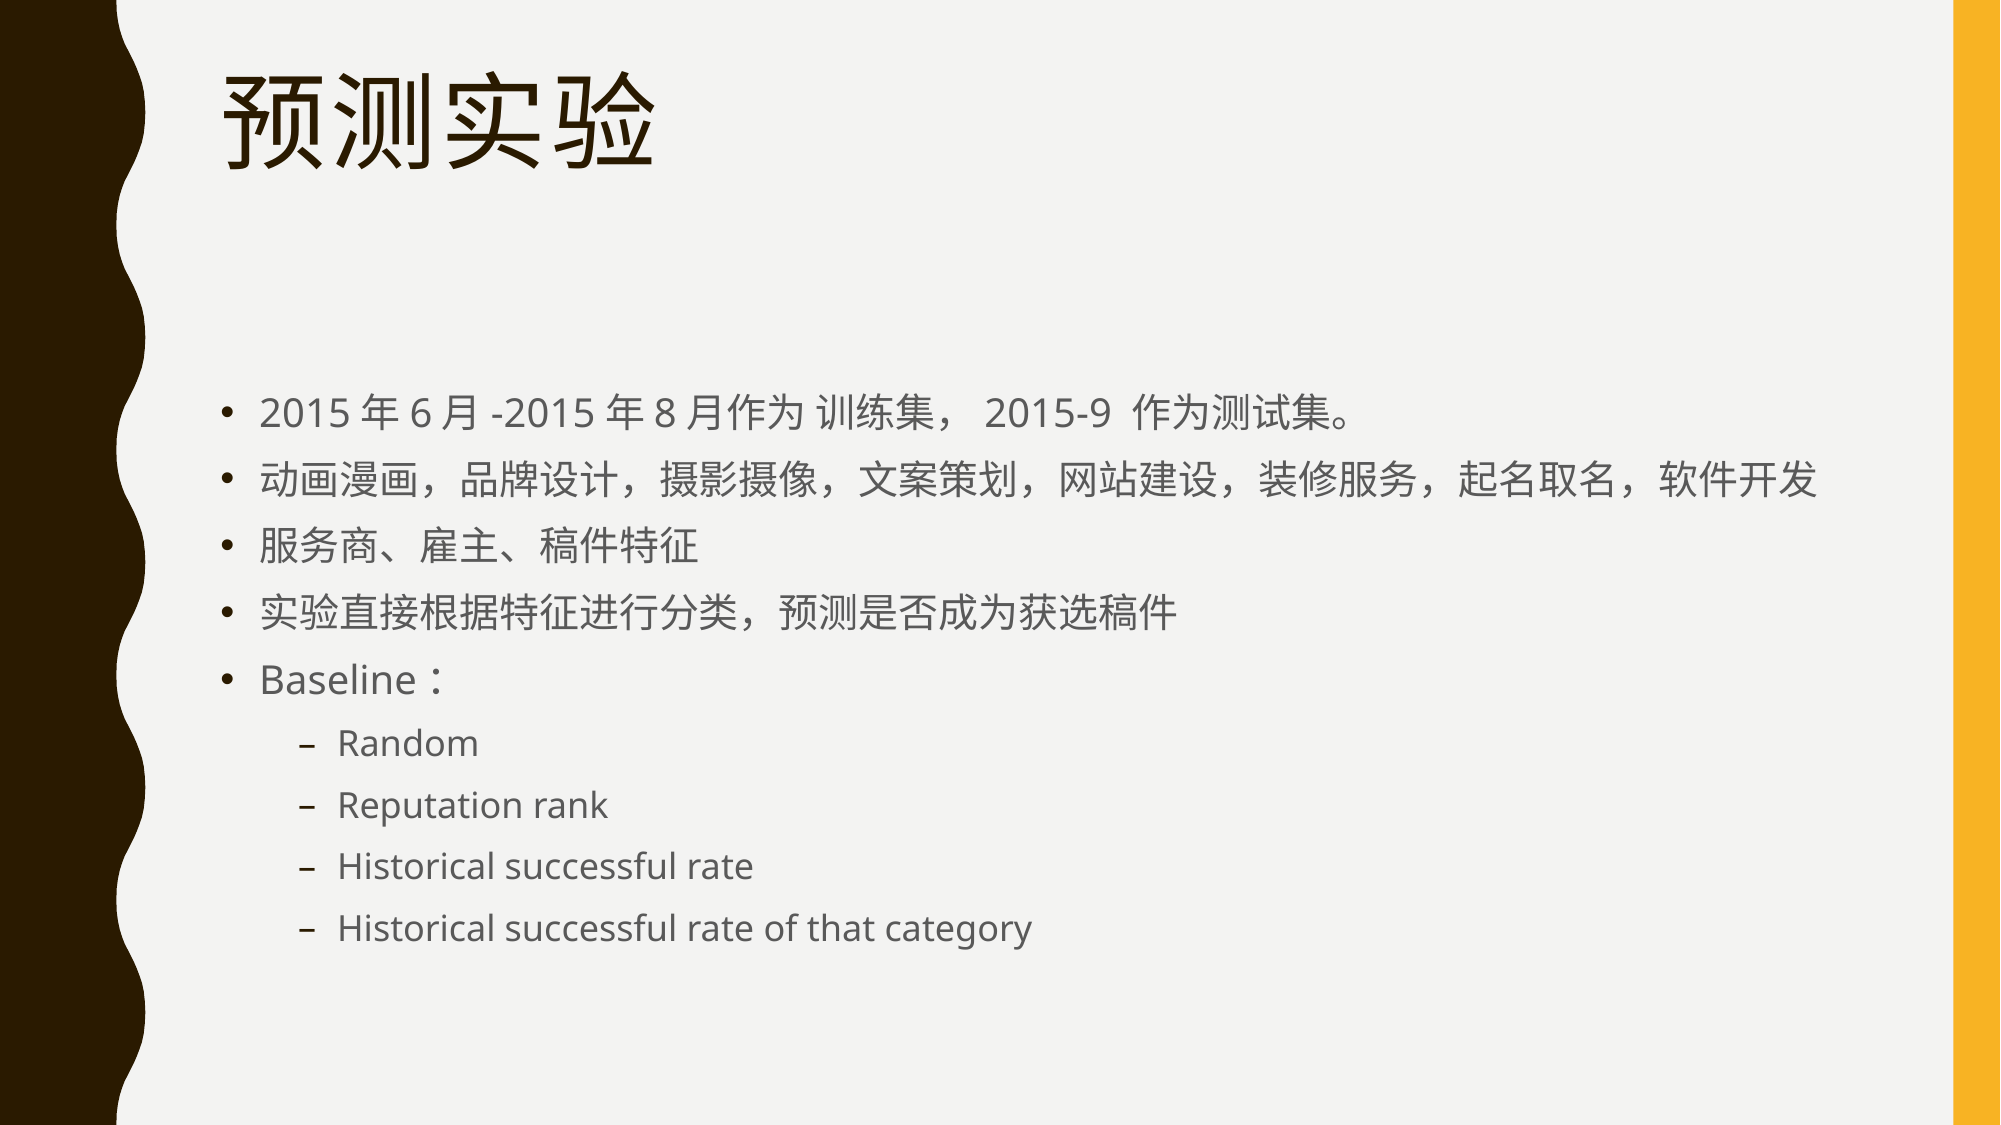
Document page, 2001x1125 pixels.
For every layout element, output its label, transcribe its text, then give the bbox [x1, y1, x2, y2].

title 预测实验 [205, 62, 1875, 308]
list 2015年6月-2015年8月作为 训练集，2015-9 作为测试集。 动画漫画，品牌设计，摄影摄像，文案策划，网站建设，装修服务，起名取名，软件开发 服务商、雇主、稿件特征 实验直接根据特征进行分类，预测是否成为获选稿件 Baseline： Random Reputation rank Historical successful rate Historical successful rate of that category [205, 375, 1875, 965]
